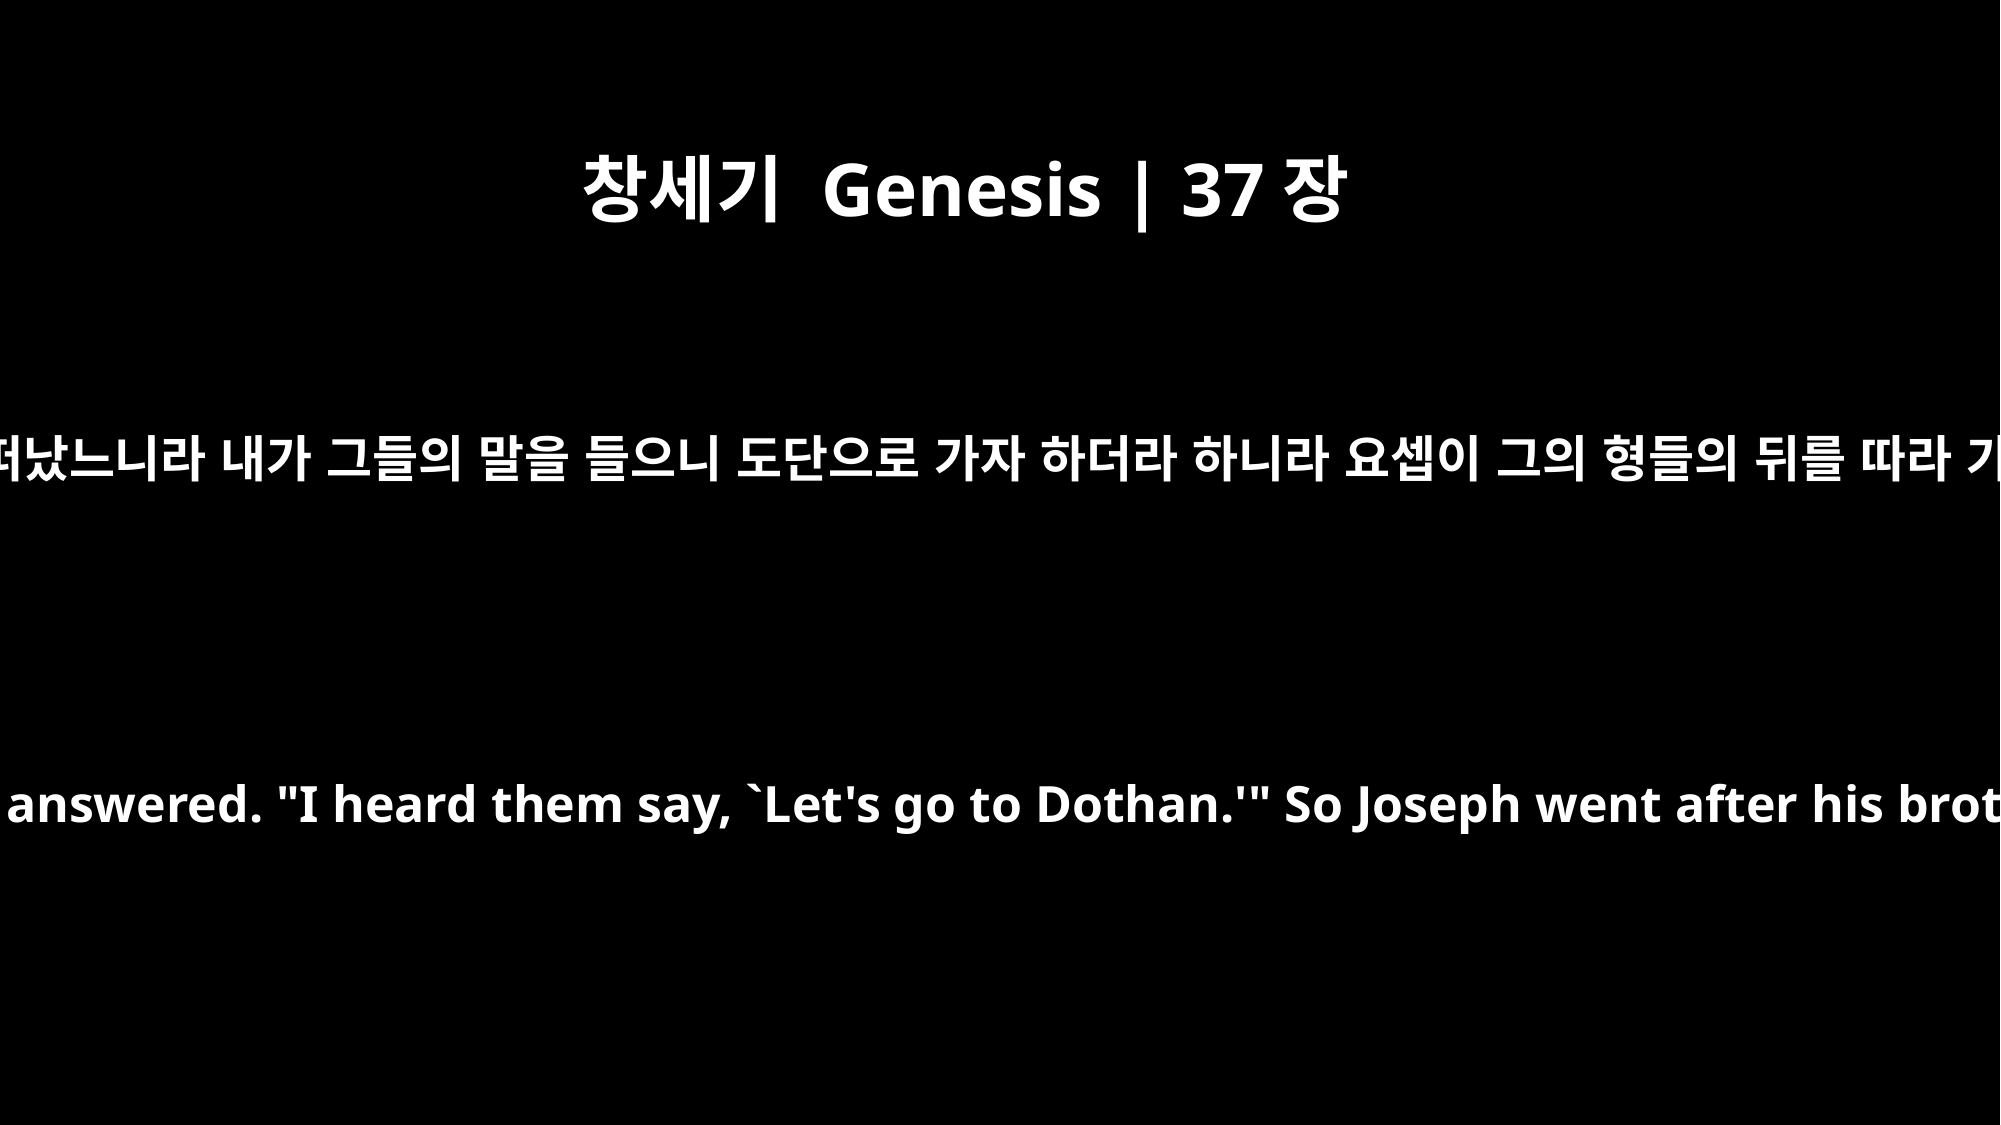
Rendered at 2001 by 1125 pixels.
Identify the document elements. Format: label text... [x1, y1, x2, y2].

text_box 17 그 사람이 이르되 그들이 여기서 떠났느니라 내가 그들의 말을 들으니 도단으로 가자 하더라 하니라 요셉이 그의 형들의 뒤를 따라 가서 도단에서 그들을 만나니라 [0, 359, 2000, 495]
text_box 창세기 Genesis | 37장 [566, 136, 1365, 239]
text_box "They have moved on from here," the man answered. "I heard them say, `Let's go to Dothan.'" So Joseph went after his brothers and found them near Dothan. [0, 764, 2000, 840]
